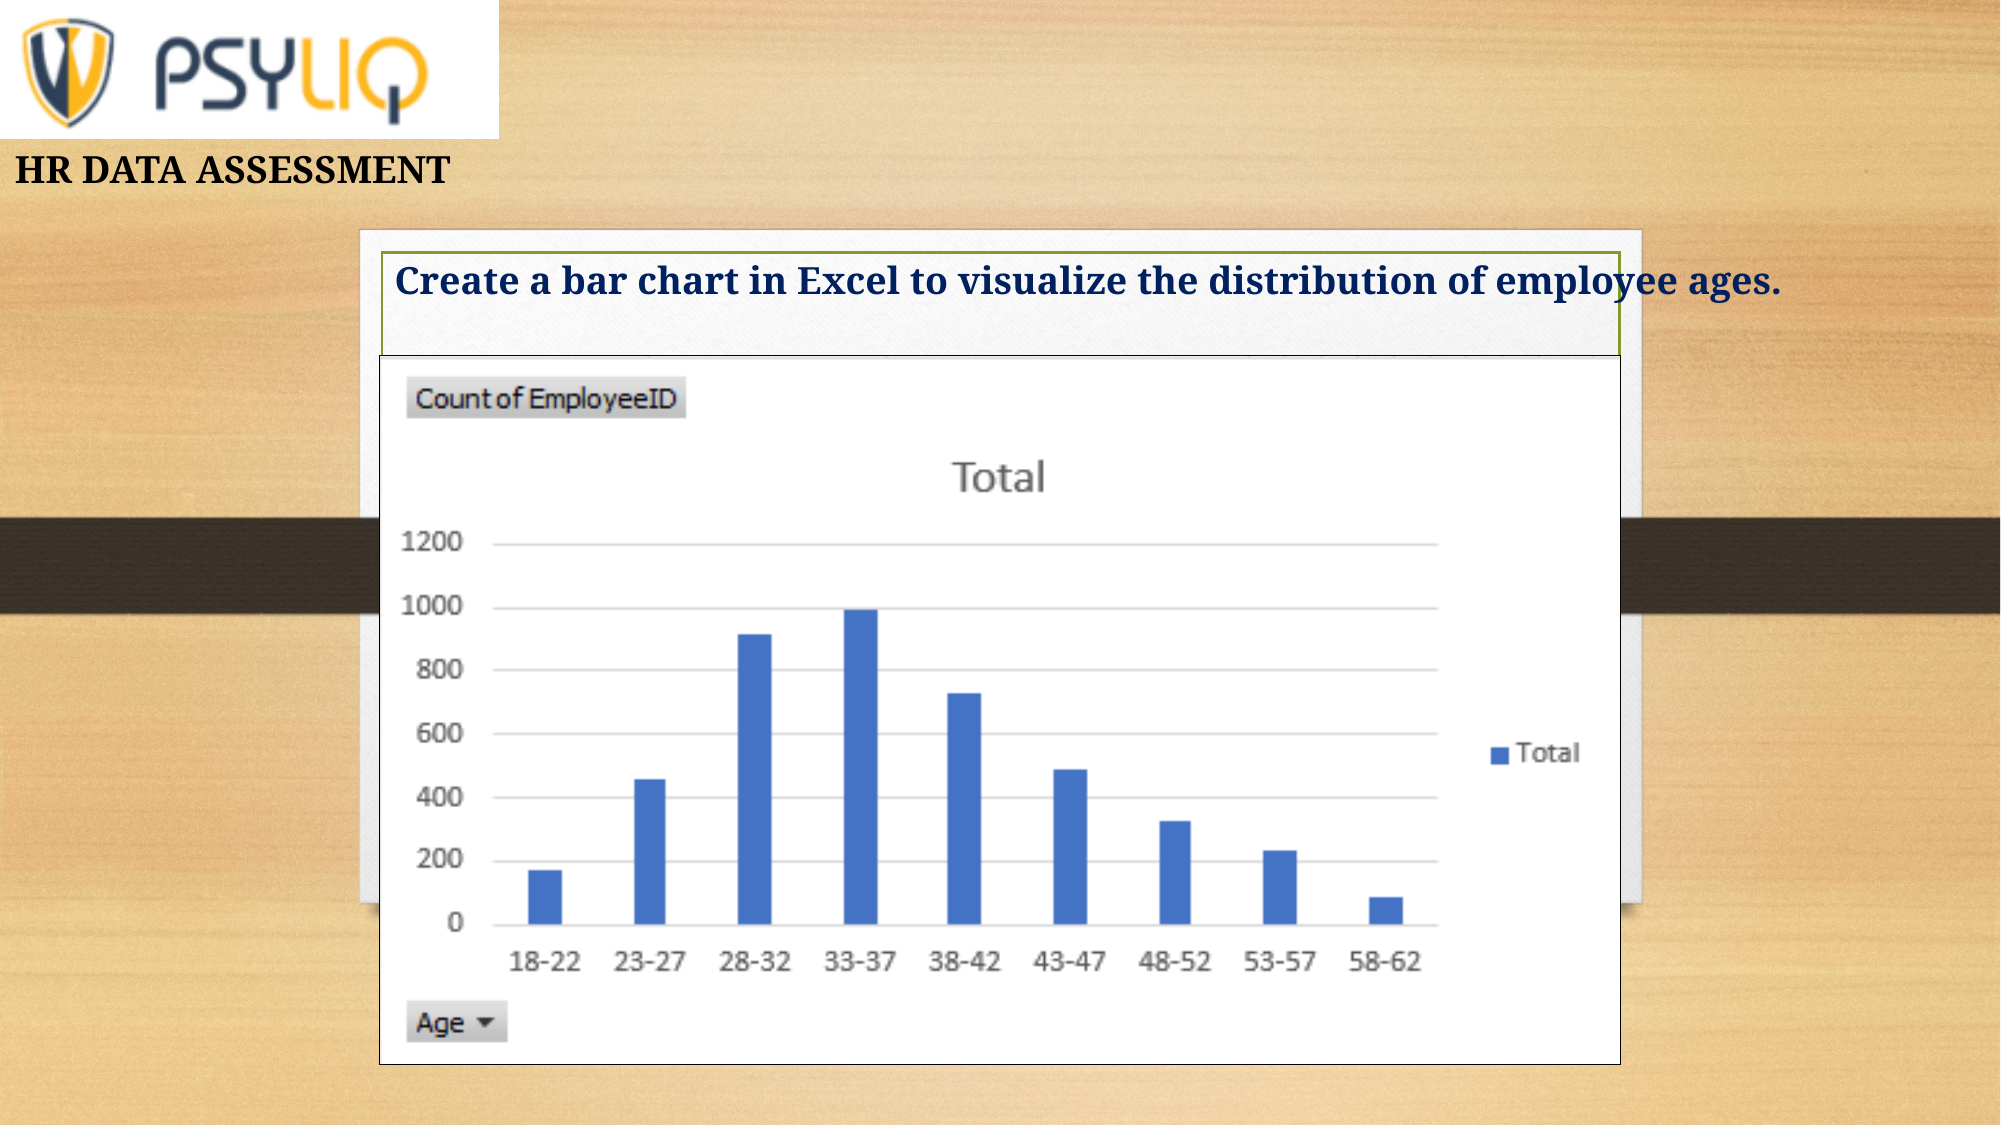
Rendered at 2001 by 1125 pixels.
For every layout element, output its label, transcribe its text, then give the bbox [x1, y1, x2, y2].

text_box Create a bar chart in Excel to visualize the distribution of employee ages. [379, 246, 1980, 310]
text_box HR DATA ASSESSMENT [0, 138, 521, 199]
picture [0, 0, 2001, 1125]
